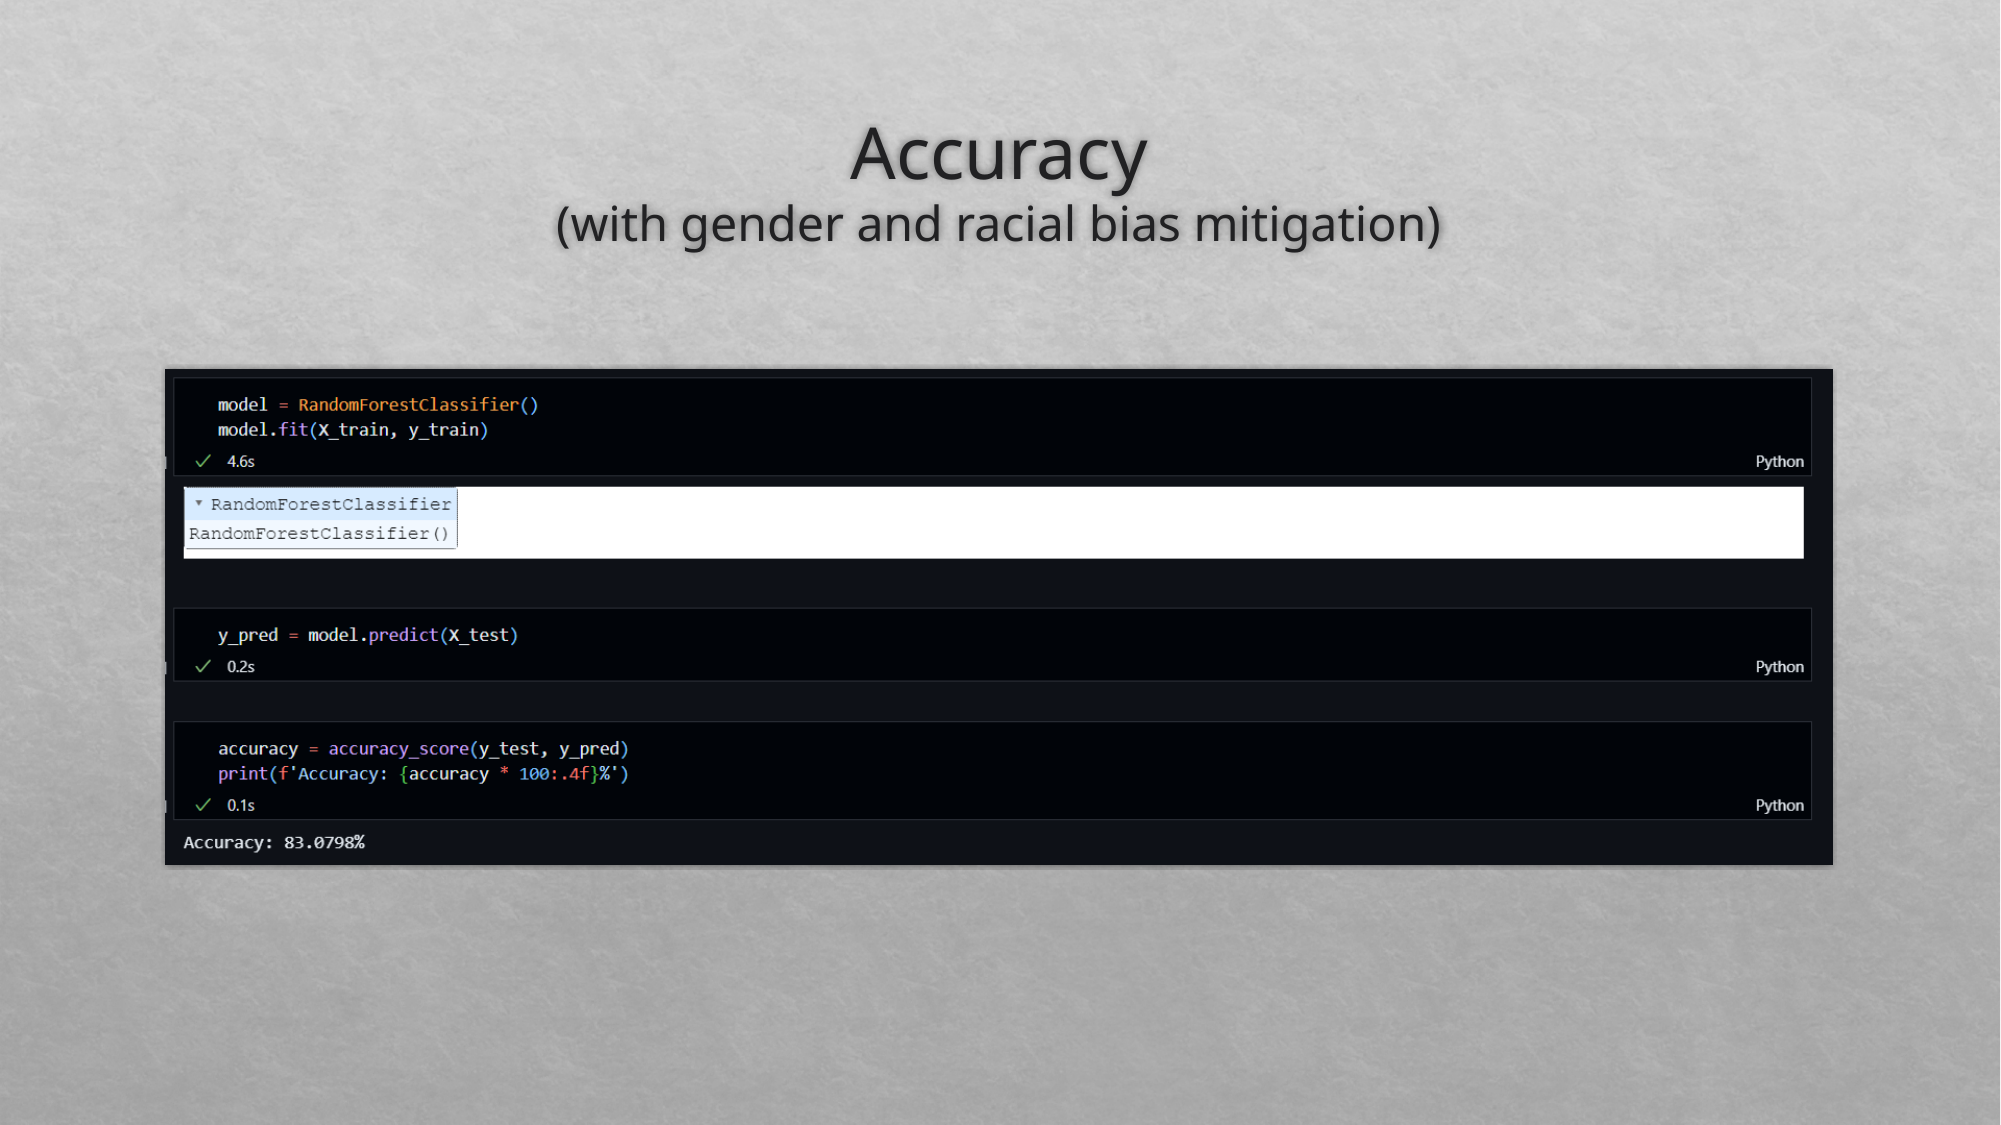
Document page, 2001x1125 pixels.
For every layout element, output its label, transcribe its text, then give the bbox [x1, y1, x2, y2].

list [165, 368, 1833, 866]
title Accuracy (with gender and racial bias mitigation) [149, 99, 1849, 260]
